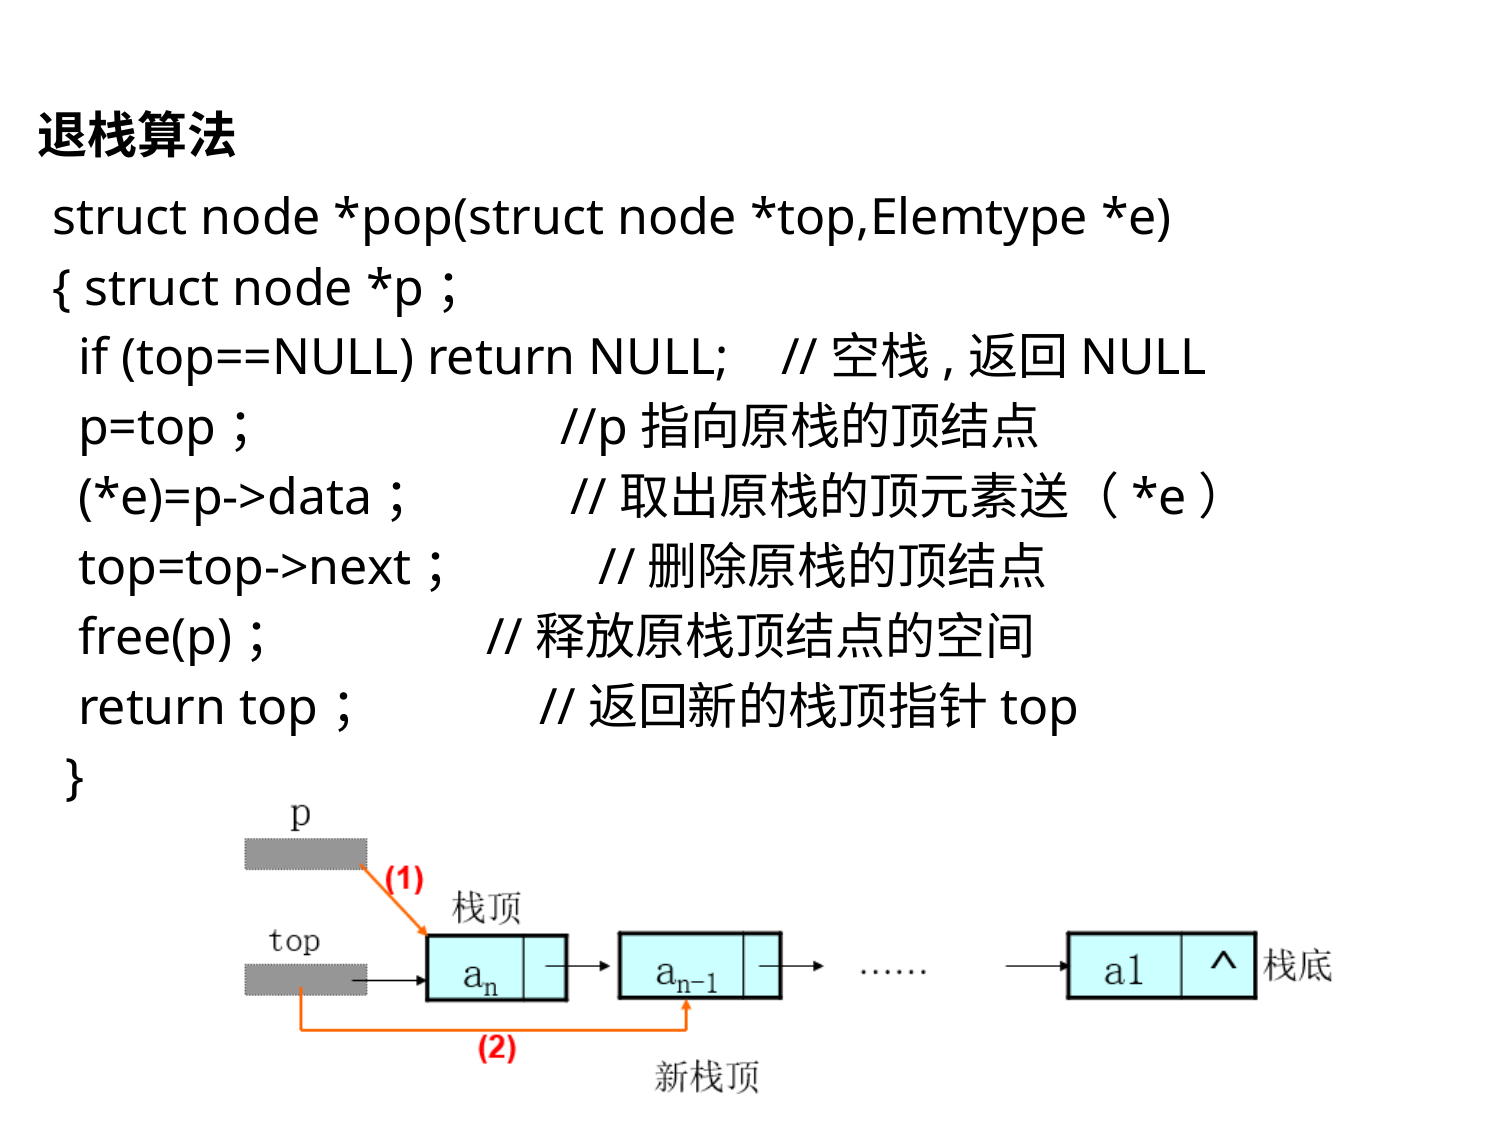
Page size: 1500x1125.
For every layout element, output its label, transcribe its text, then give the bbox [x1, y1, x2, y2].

picture [241, 797, 1343, 1097]
text_box 退栈算法 [37, 90, 1388, 178]
text_box struct node *pop(struct node *top,Elemtype *e) { struct node *p； if (top==NULL) return NULL; //空栈,返回NULL p=top； //p指向原栈的顶结点 (*e)=p->data； //取出原栈的顶元素送（*e） top=top->next； //删除原栈的顶结点 free(p)； //释放原栈顶结点的空间 return top； //返回新的栈顶指针top } [37, 177, 1450, 915]
